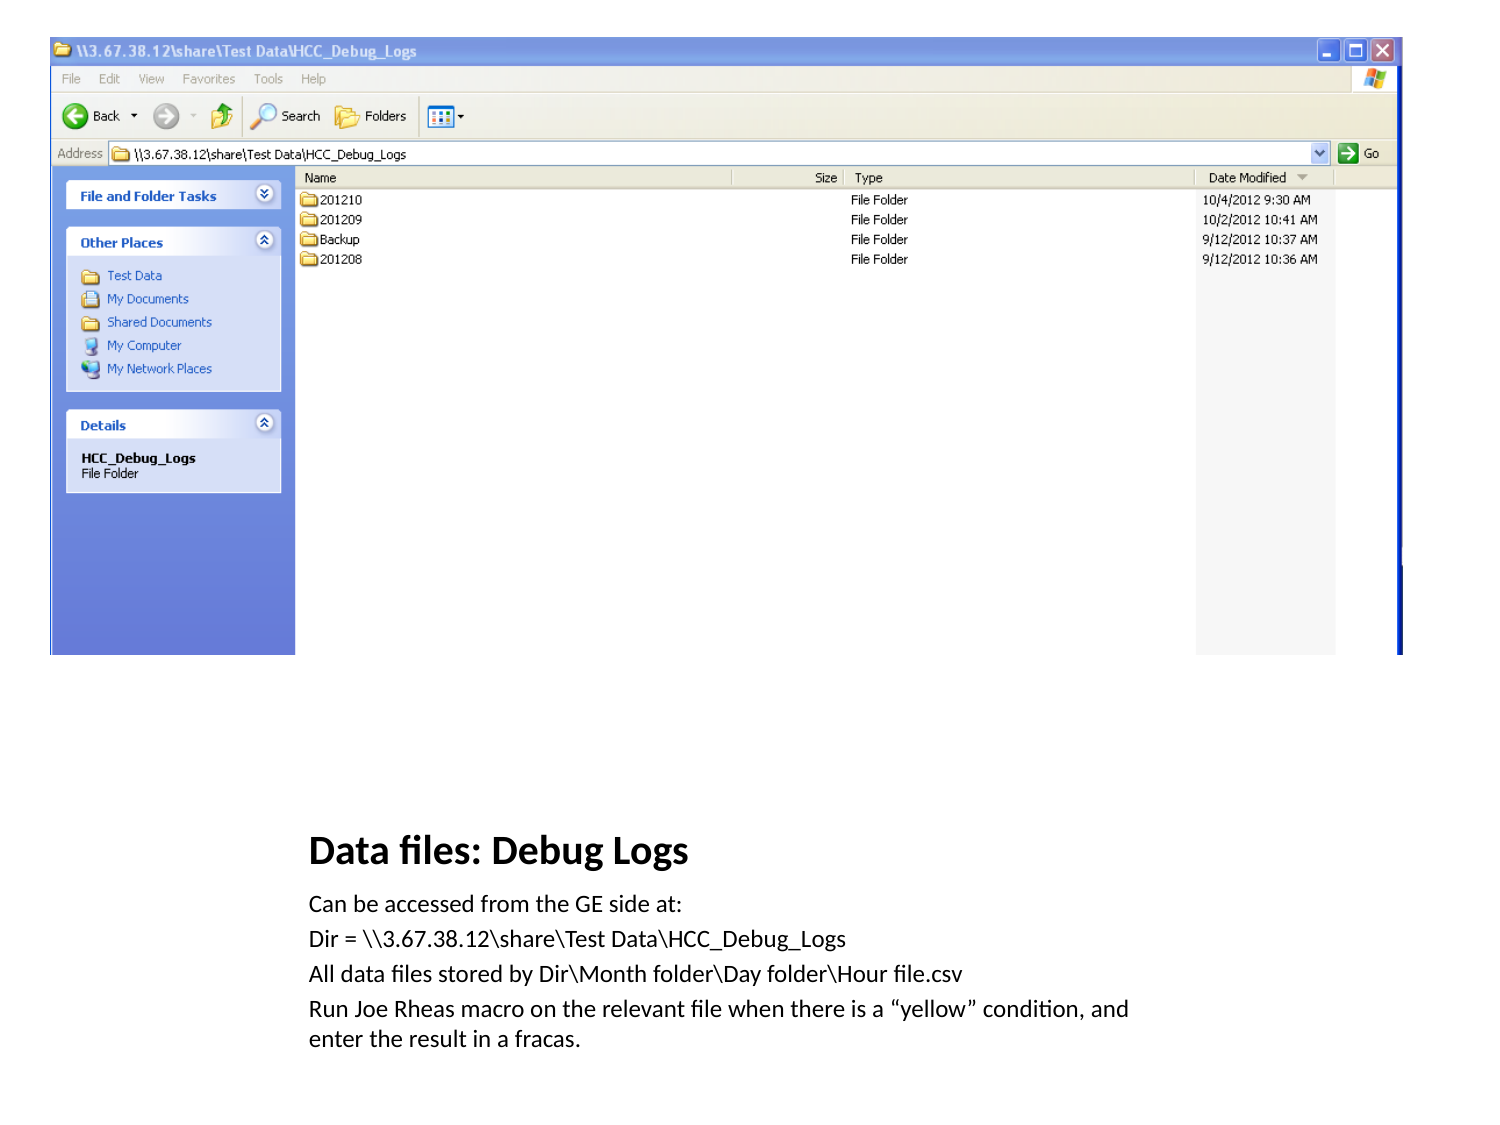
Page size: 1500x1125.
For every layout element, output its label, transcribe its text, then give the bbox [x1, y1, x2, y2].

picture [49, 37, 1404, 776]
title Data files: Debug Logs [294, 787, 1194, 880]
list Can be accessed from the GE side at: Dir = \\3.67.38.12\share\Test Data\HCC_Debug_Logs All data files stored by Dir\Month folder\Day folder\Hour file.csv Run Joe Rheas macro on the relevant file when there is a “yellow” condition, and enter the result in a fracas. [294, 880, 1194, 1088]
